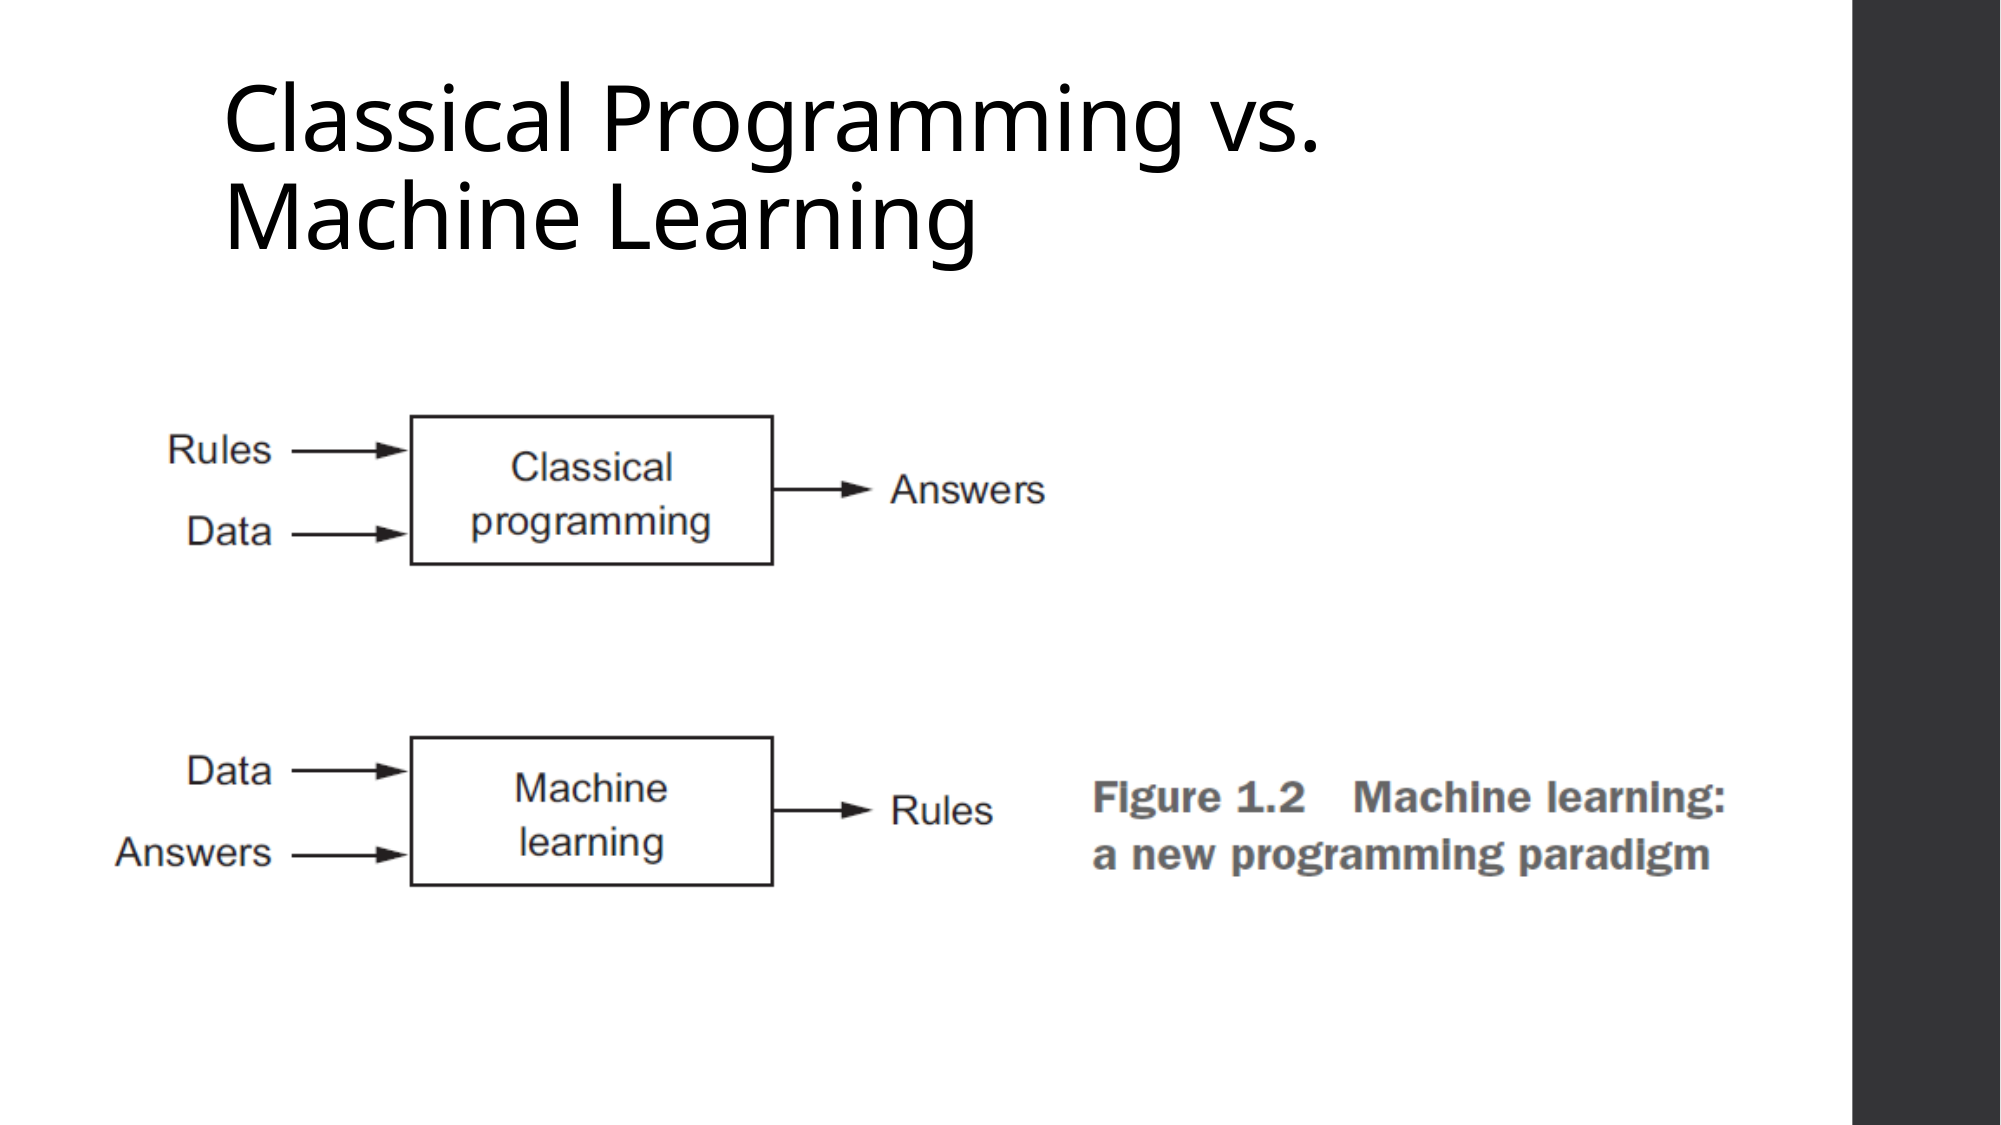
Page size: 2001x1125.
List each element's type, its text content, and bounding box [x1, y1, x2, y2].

title Classical Programming vs. Machine Learning [206, 60, 1797, 278]
picture [77, 384, 1758, 916]
